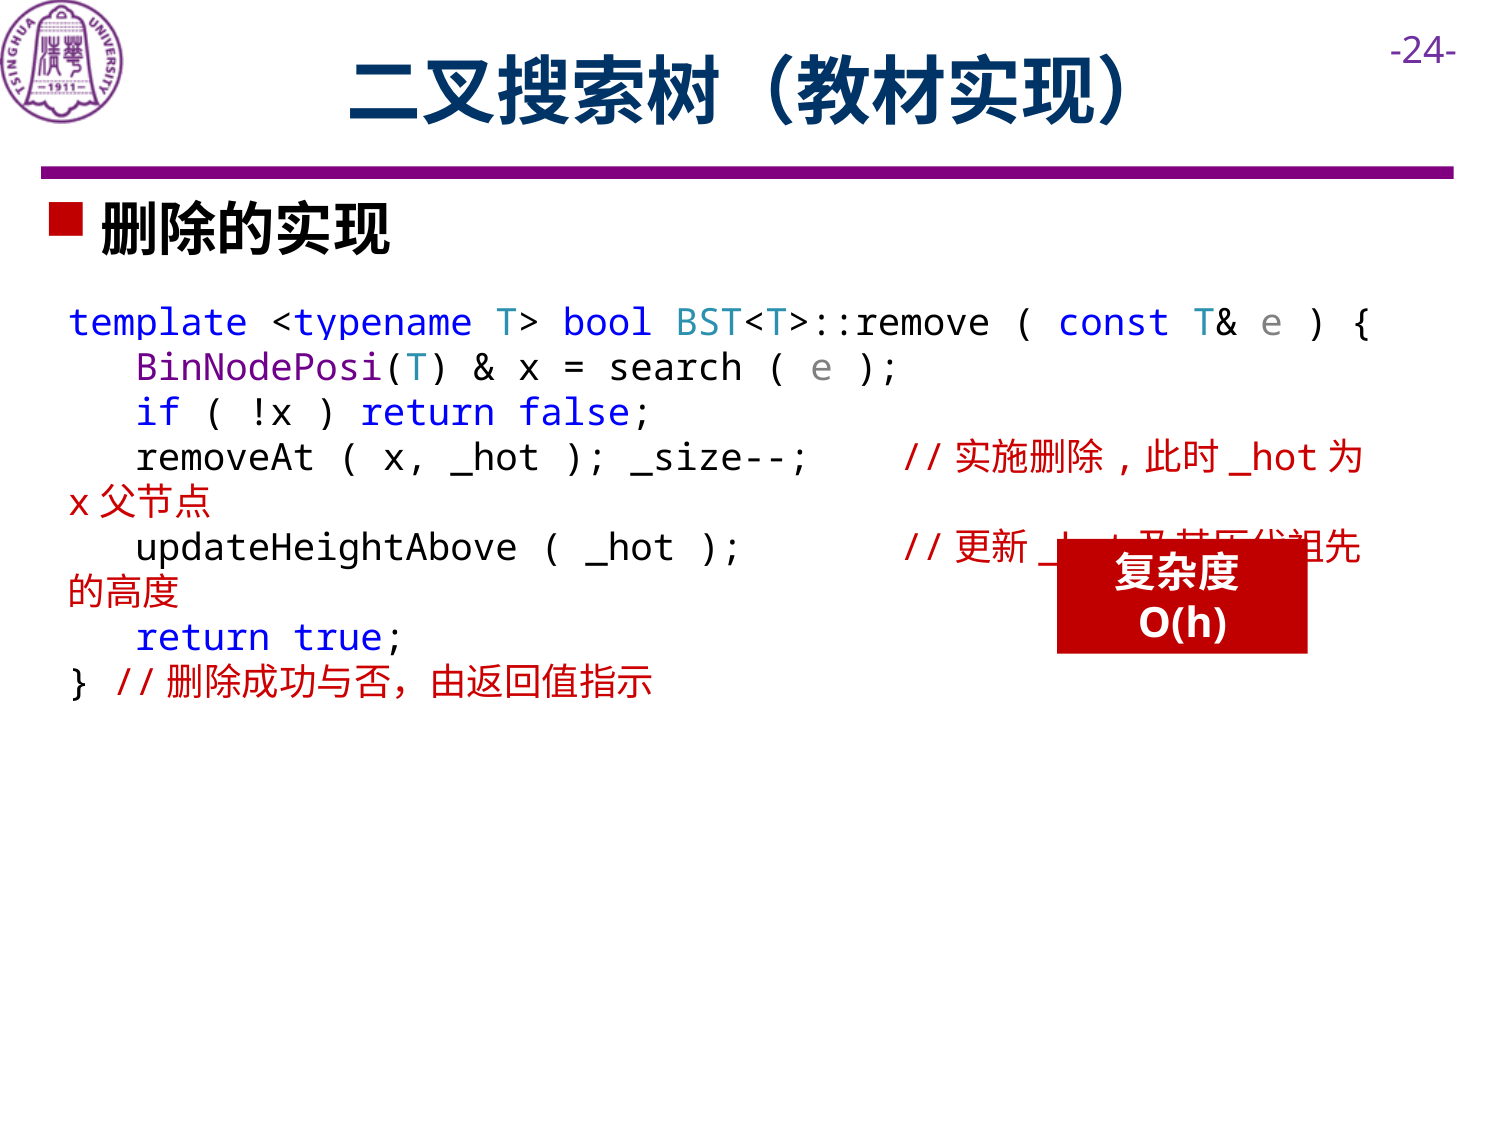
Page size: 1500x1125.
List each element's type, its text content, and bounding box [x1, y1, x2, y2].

picture [0, 0, 124, 124]
title 二叉搜索树（教材实现） [135, 13, 1383, 165]
text_box template <typename T> bool BST<T>::remove ( const T& e ) { BinNodePosi(T) & x = search ( e ); if ( !x ) return false; removeAt ( x, _hot ); _size--; //实施删除,此时_hot为x父节点 updateHeightAbove ( _hot ); //更新_hot及其历代祖先的高度 return true; } //删除成功与否，由返回值指示 [53, 290, 1408, 711]
text_box 删除的实现 [29, 184, 1142, 270]
text_box 复杂度O(h) [1057, 538, 1308, 654]
